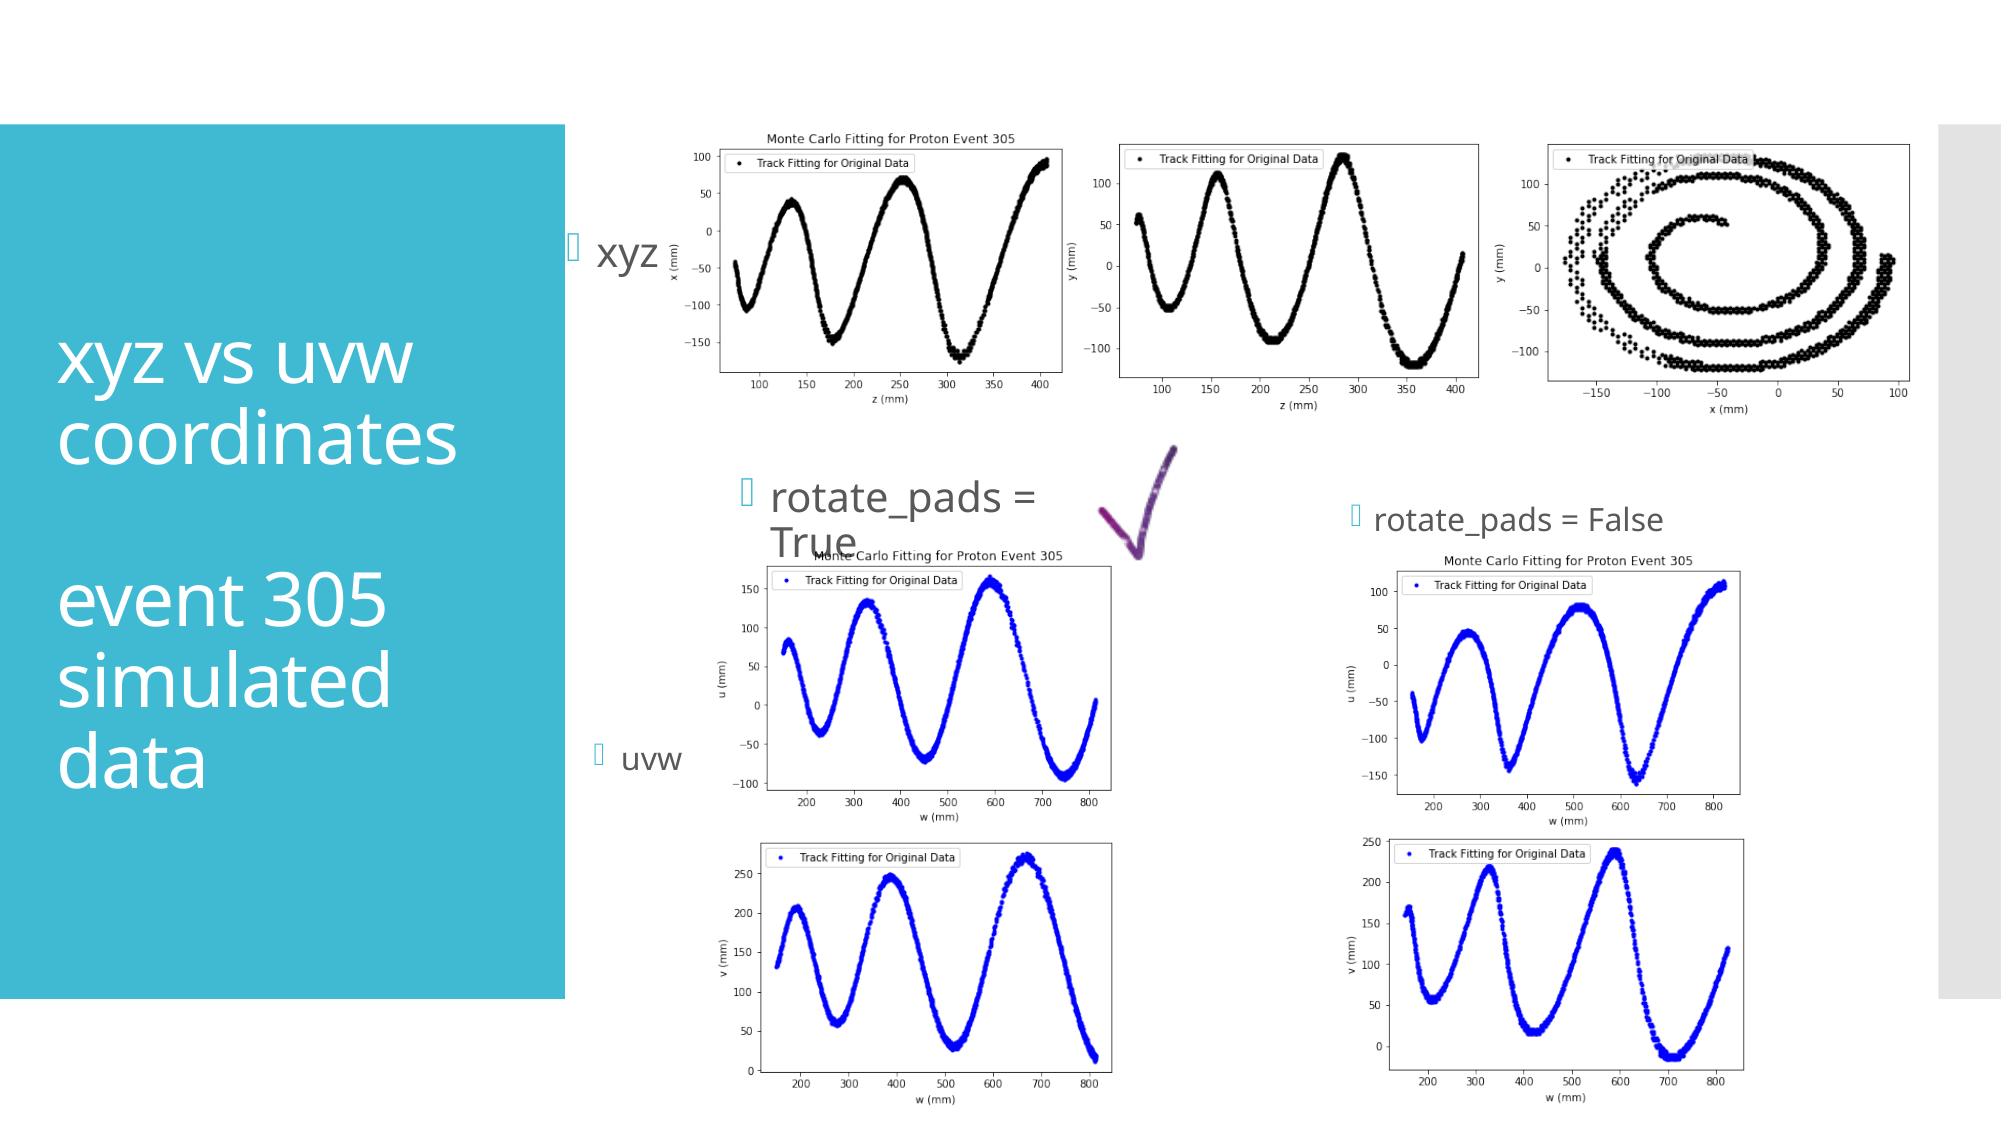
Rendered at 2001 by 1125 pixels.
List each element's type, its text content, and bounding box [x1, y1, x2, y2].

text_box xyz [551, 219, 661, 289]
text_box uvw [578, 725, 706, 795]
list rotate_pads = True [724, 487, 1094, 543]
picture [1339, 548, 1755, 1111]
title xyz vs uvw coordinates event 305 simulated data [41, 184, 525, 940]
picture [709, 440, 1183, 829]
picture [711, 832, 1123, 1112]
picture [661, 125, 1921, 422]
text_box rotate_pads = False [1335, 486, 1747, 556]
